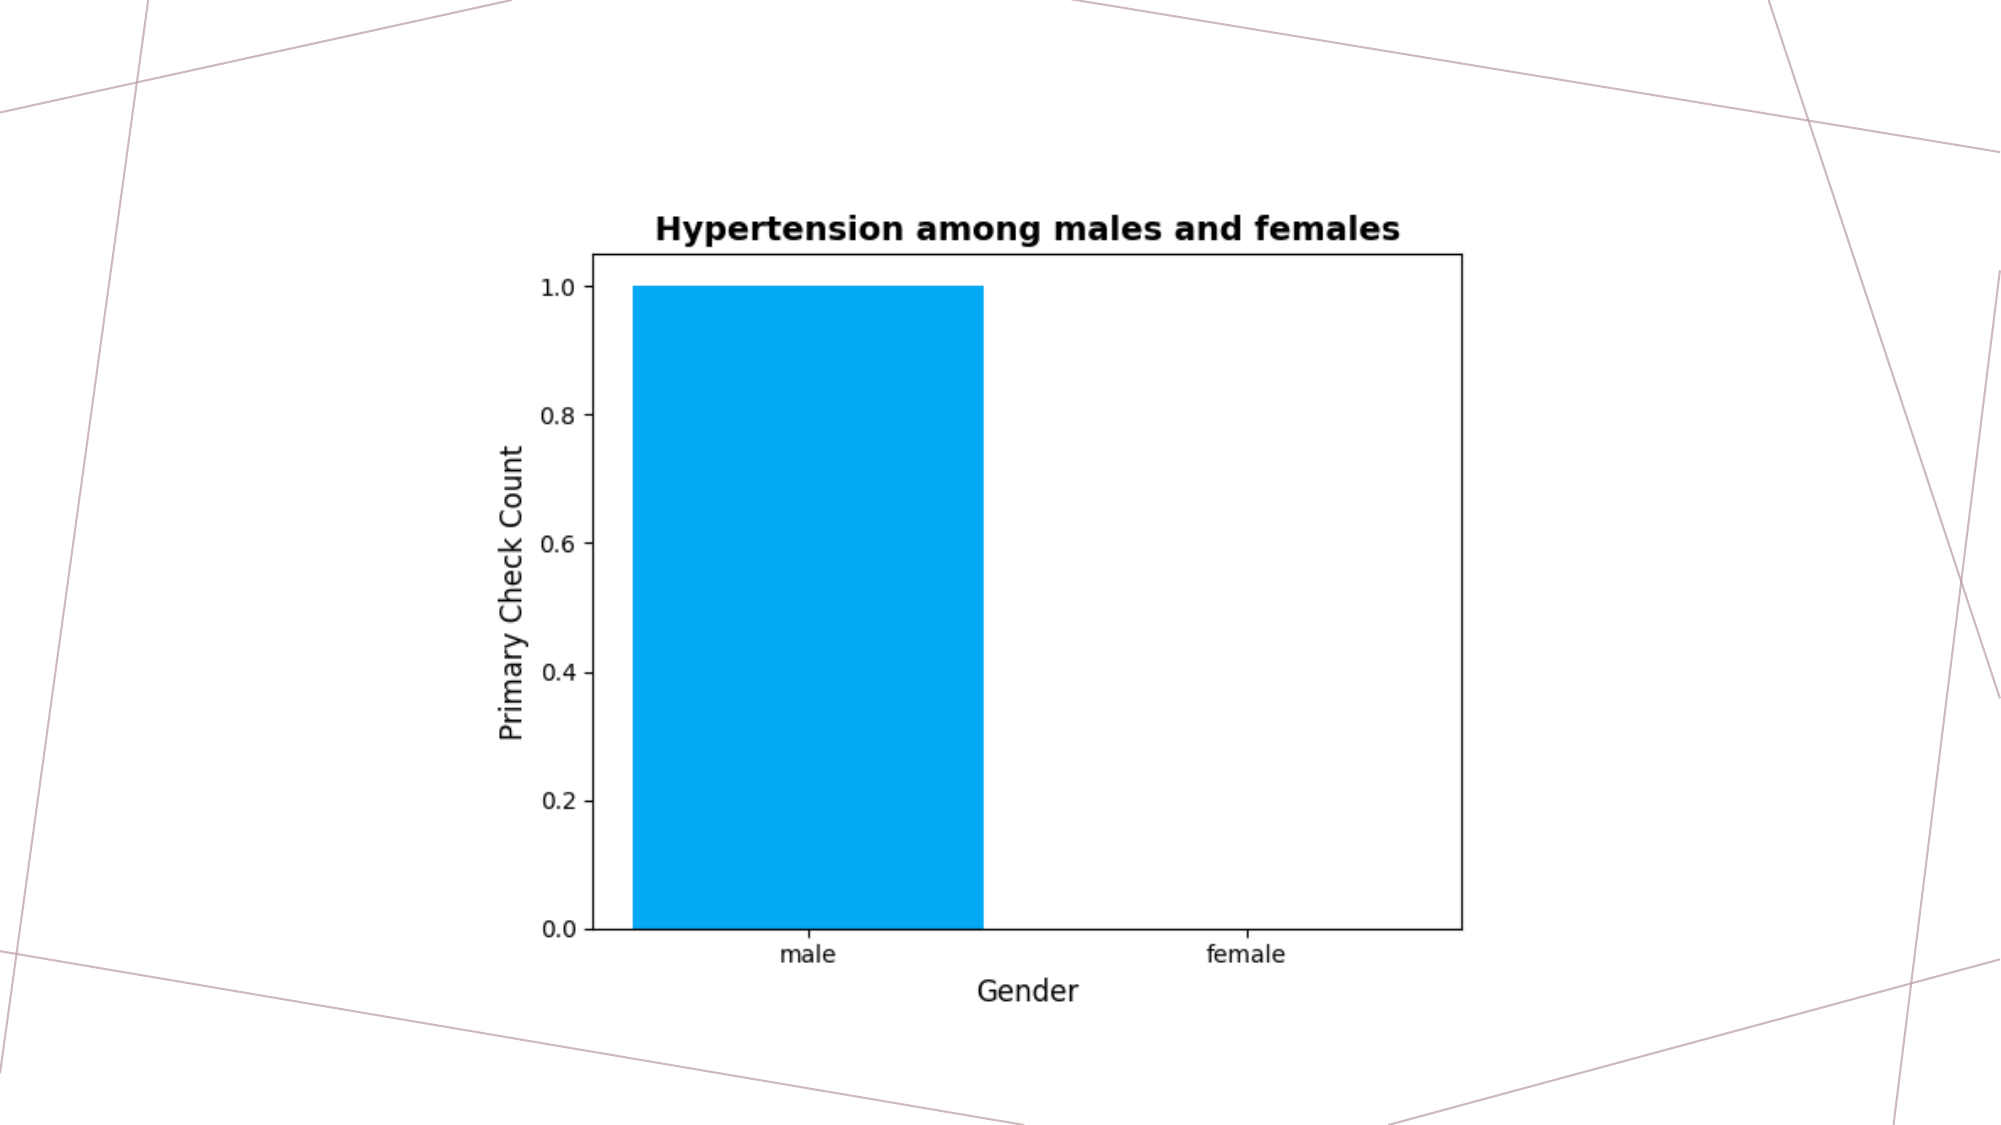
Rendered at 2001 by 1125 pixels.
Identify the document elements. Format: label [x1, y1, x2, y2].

list [488, 200, 1470, 1022]
